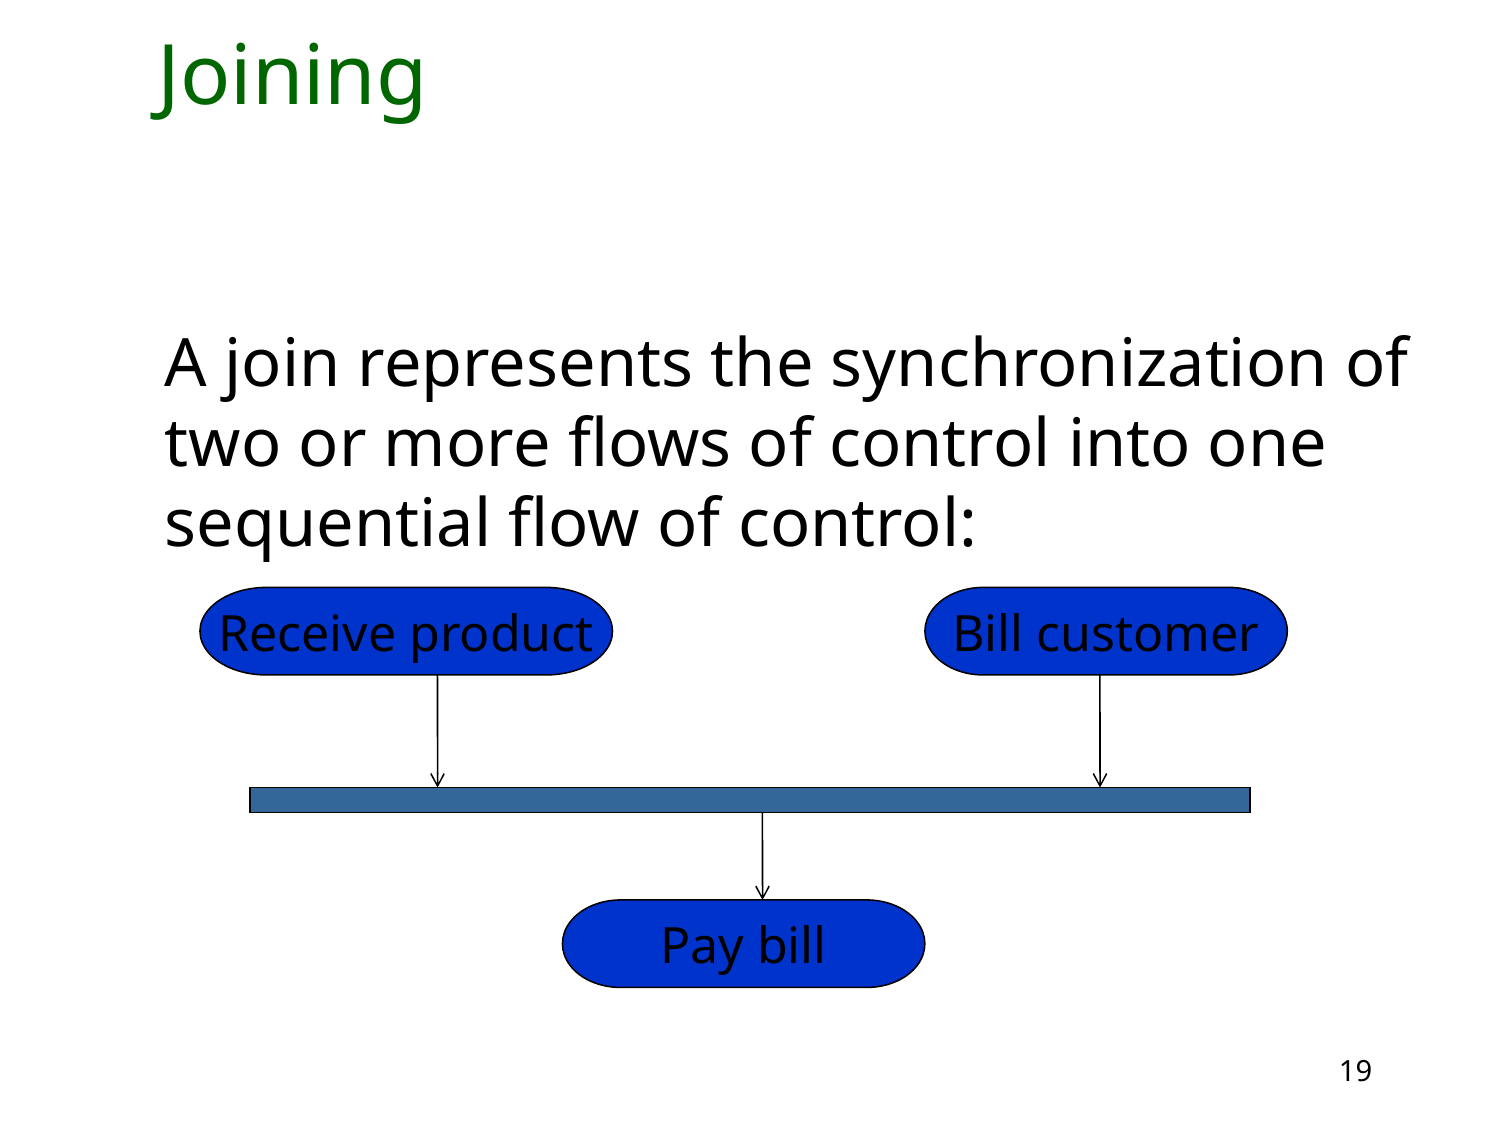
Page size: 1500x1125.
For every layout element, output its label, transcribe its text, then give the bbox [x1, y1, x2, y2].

text_box Bill customer [924, 587, 1288, 675]
text_box [430, 674, 445, 788]
title Joining [142, 12, 1483, 129]
text_box Receive product [199, 587, 613, 675]
text_box [249, 787, 1250, 813]
list A join represents the synchronization of two or more flows of control into one sequential flow of control: [149, 312, 1481, 1001]
text_box Pay bill [562, 899, 925, 988]
slide_number 19 [1074, 1024, 1388, 1101]
text_box [1092, 674, 1108, 788]
text_box [755, 812, 770, 901]
